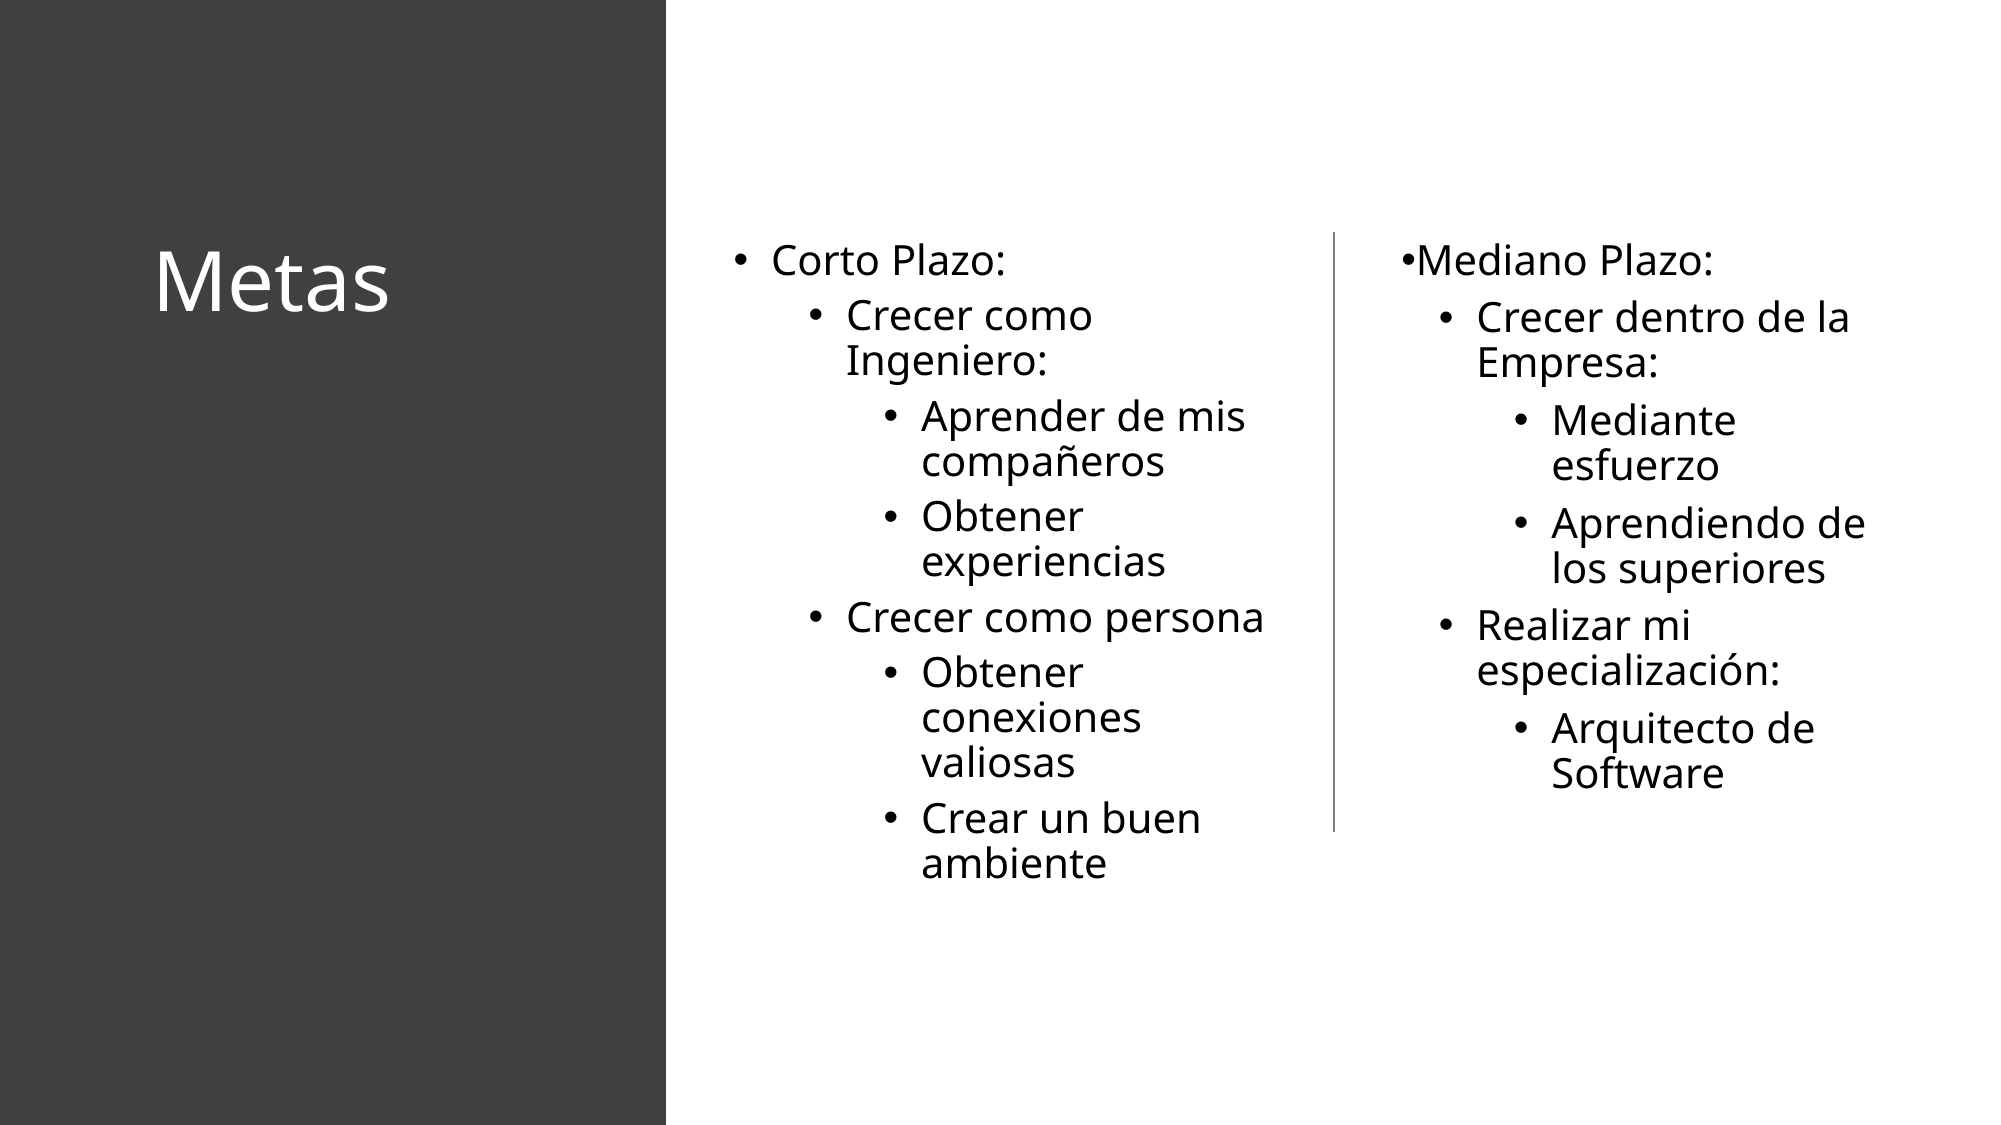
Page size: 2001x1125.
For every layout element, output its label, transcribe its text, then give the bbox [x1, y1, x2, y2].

text_box Mediano Plazo: Crecer dentro de la Empresa: Mediante esfuerzo Aprendiendo de los superiores Realizar mi especialización: Arquitecto de Software [1386, 231, 1911, 948]
title Metas [137, 231, 613, 948]
text_box [0, 0, 667, 1125]
list Corto Plazo: Crecer como Ingeniero: Aprender de mis compañeros Obtener experiencias Crecer como persona Obtener conexiones valiosas Crear un buen ambiente [718, 231, 1281, 948]
